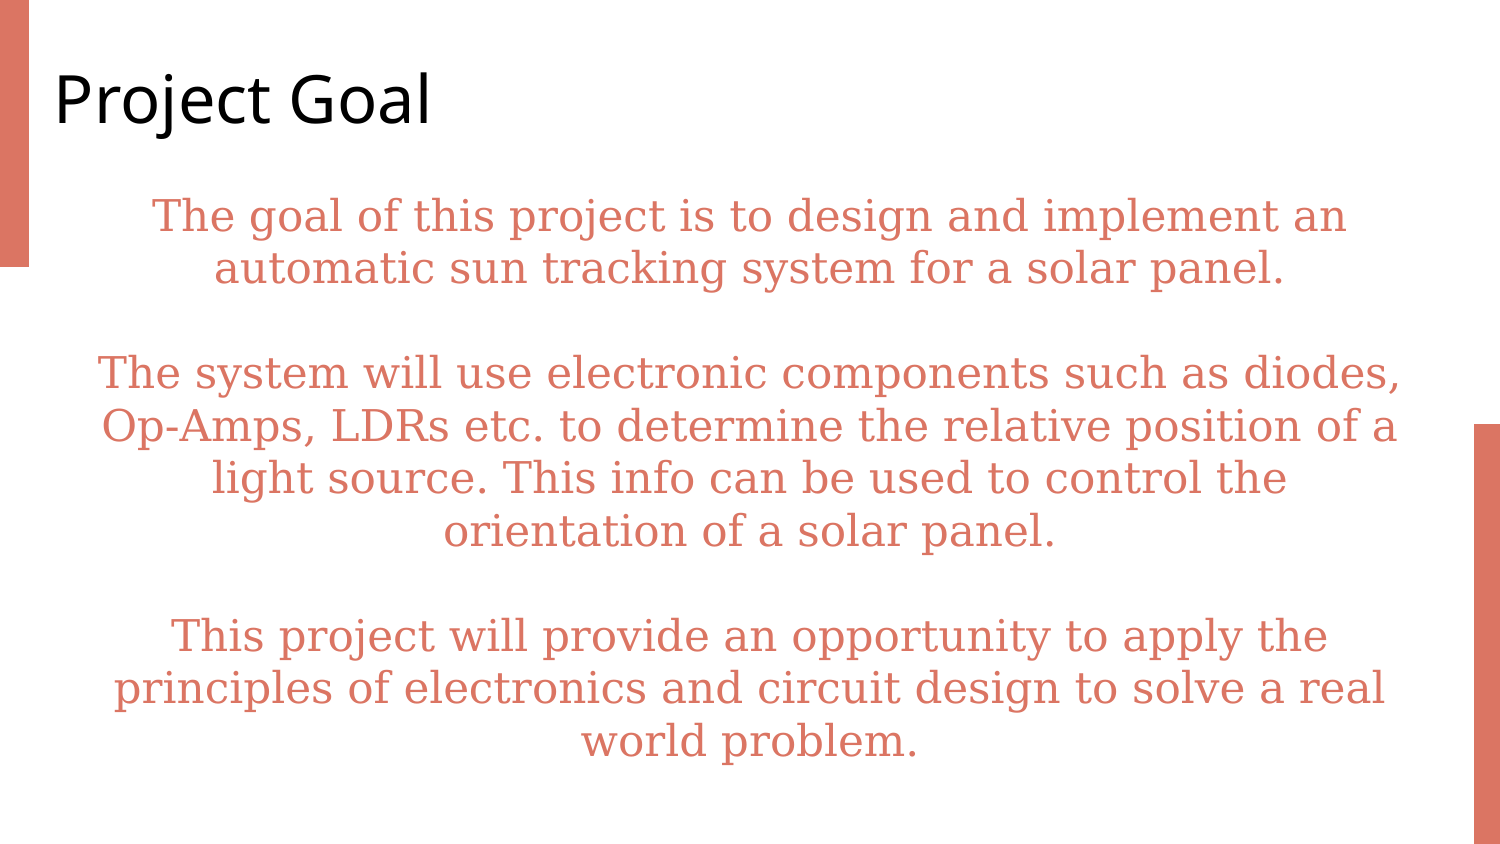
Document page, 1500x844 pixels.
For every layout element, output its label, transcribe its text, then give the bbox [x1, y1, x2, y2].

text_box The goal of this project is to design and implement an automatic sun tracking system for a solar panel. The system will use electronic components such as diodes, Op-Amps, LDRs etc. to determine the relative position of a light source. This info can be used to control the orientation of a solar panel. This project will provide an opportunity to apply the principles of electronics and circuit design to solve a real world problem. [76, 158, 1423, 844]
picture [0, 0, 1500, 844]
title Project Goal [29, 34, 459, 159]
